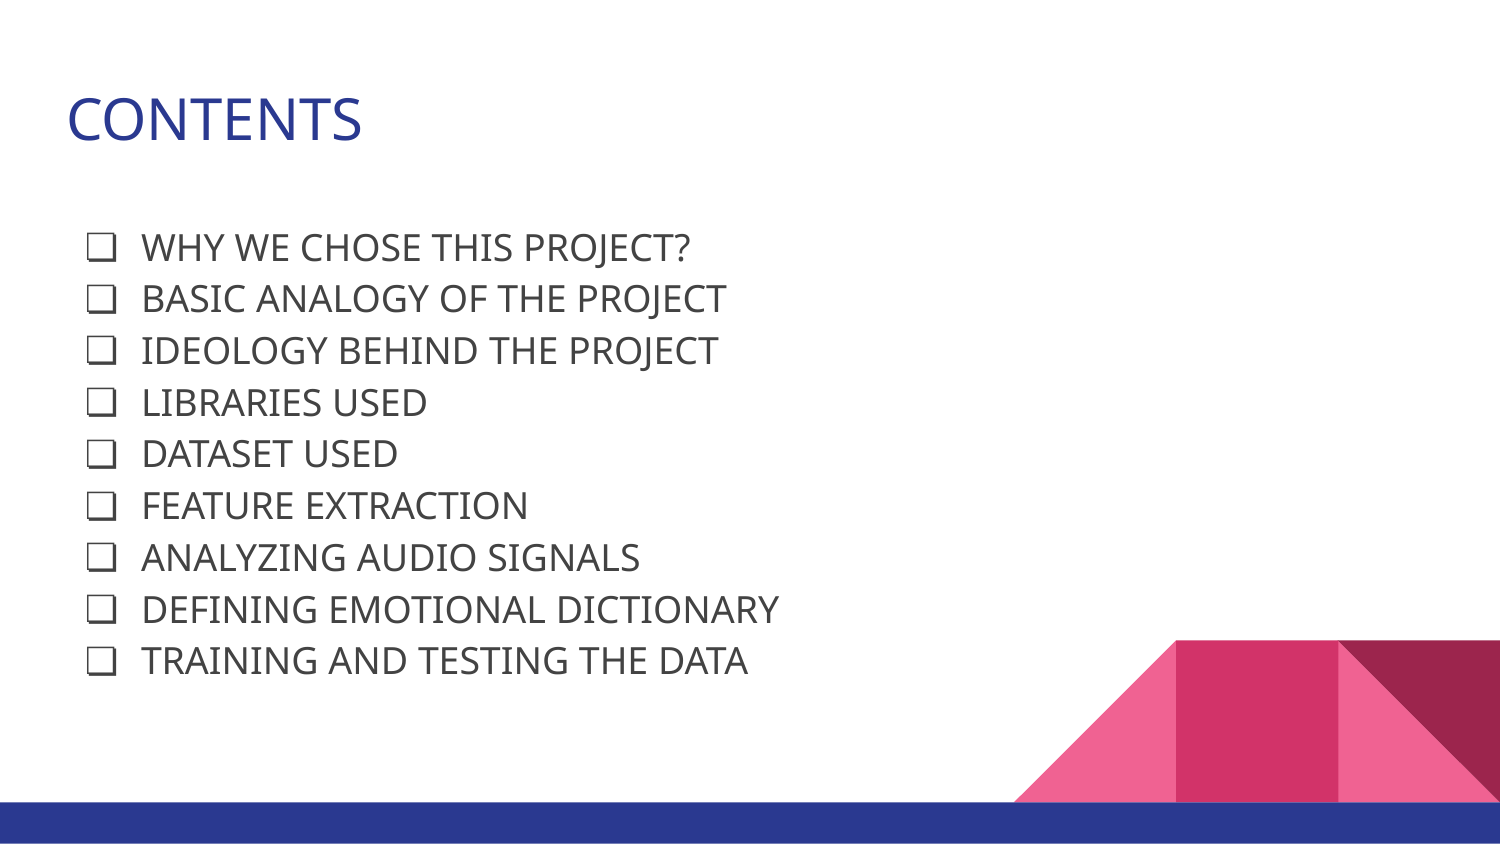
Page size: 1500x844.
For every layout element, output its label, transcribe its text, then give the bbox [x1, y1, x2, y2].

list WHY WE CHOSE THIS PROJECT? BASIC ANALOGY OF THE PROJECT IDEOLOGY BEHIND THE PROJECT LIBRARIES USED DATASET USED FEATURE EXTRACTION ANALYZING AUDIO SIGNALS DEFINING EMOTIONAL DICTIONARY TRAINING AND TESTING THE DATA [51, 201, 1449, 750]
title CONTENTS [51, 67, 1449, 167]
